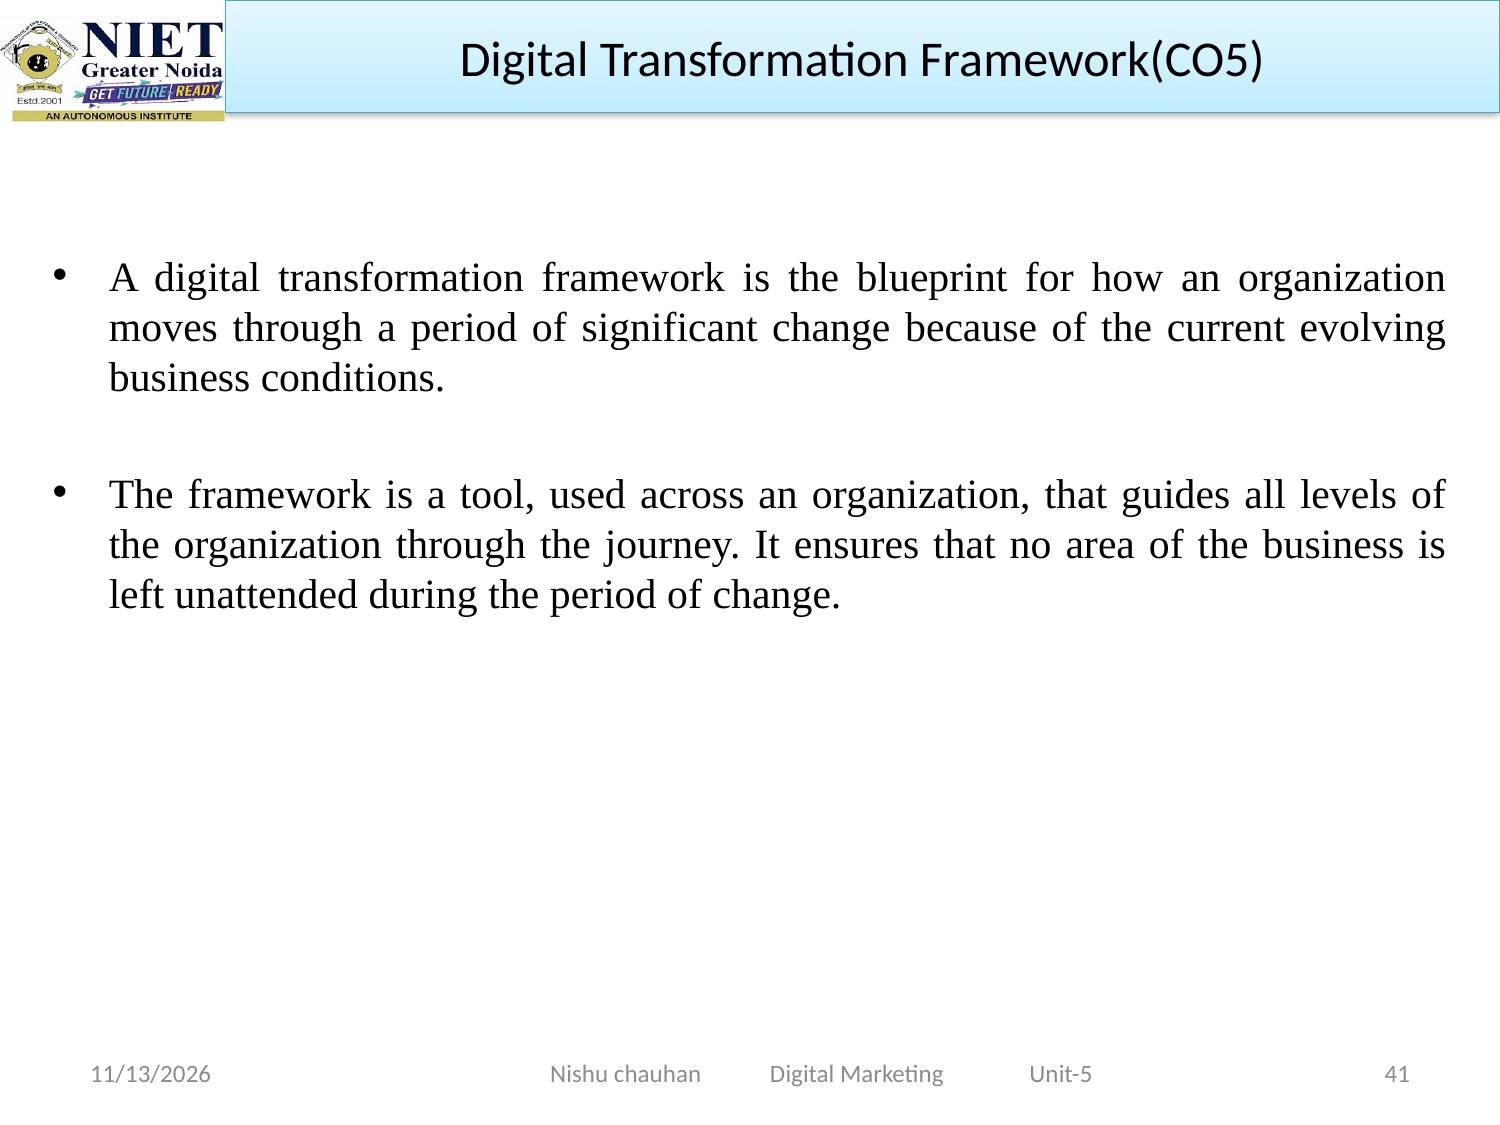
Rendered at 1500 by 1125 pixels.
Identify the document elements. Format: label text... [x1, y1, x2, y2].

slide_number 28-May-24 [75, 1042, 412, 1103]
list A digital transformation framework is the blueprint for how an organization moves through a period of significant change because of the current evolving business conditions. The framework is a tool, used across an organization, that guides all levels of the organization through the journey. It ensures that no area of the business is left unattended during the period of change. [37, 125, 1463, 1005]
footer Nishu chauhan Digital Marketing Unit-5 [412, 1042, 1074, 1103]
text_box Digital Transformation Framework(CO5) [226, 0, 1500, 113]
slide_number 41 [1074, 1042, 1425, 1103]
picture [0, 0, 226, 151]
